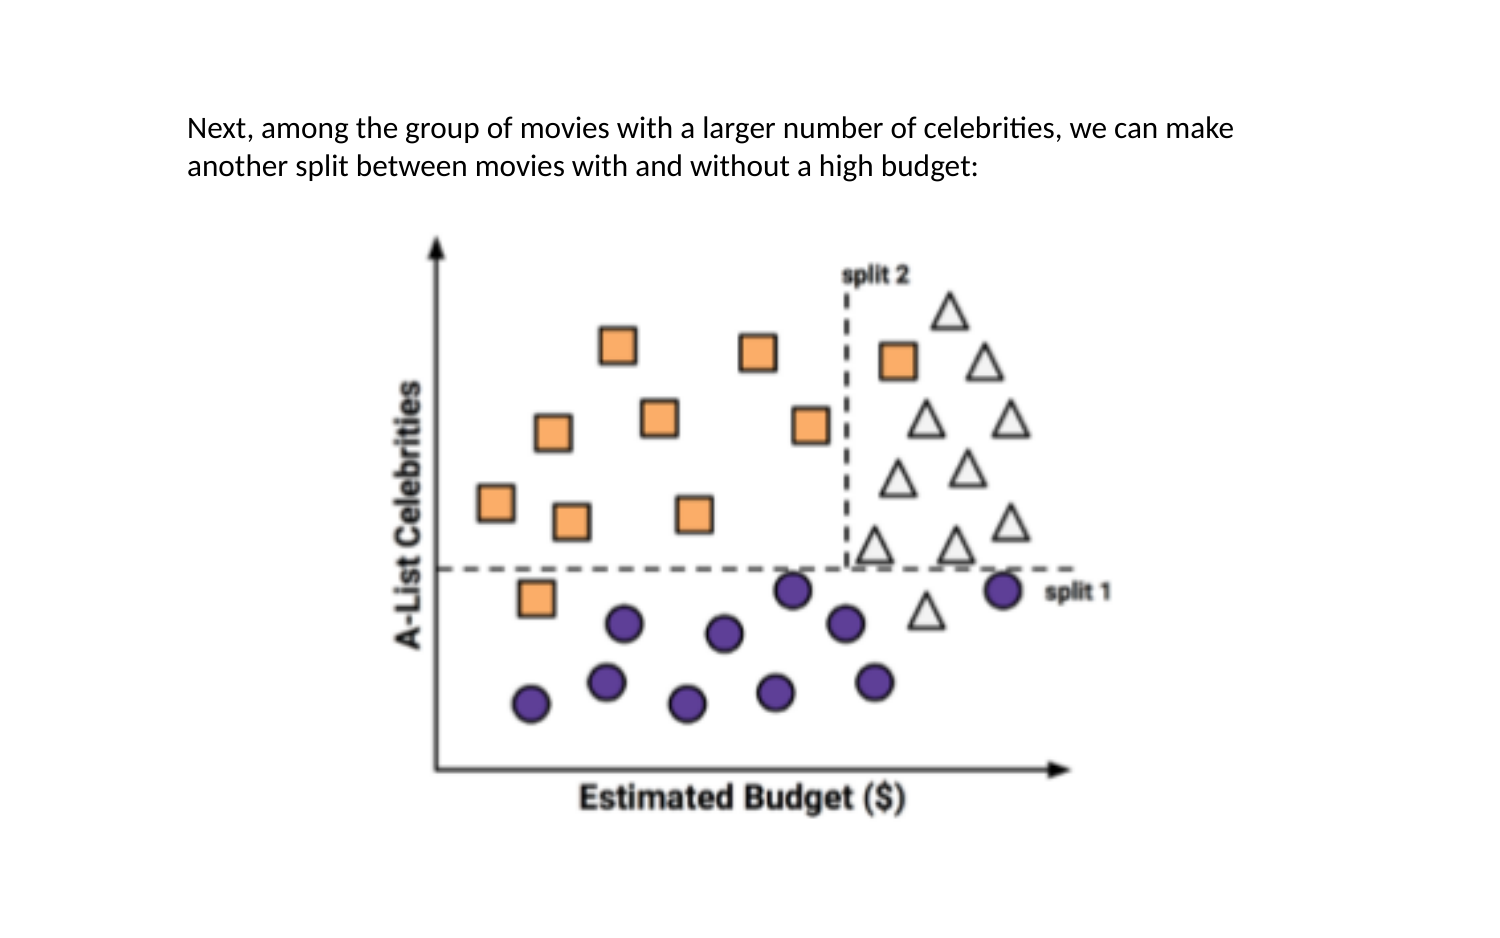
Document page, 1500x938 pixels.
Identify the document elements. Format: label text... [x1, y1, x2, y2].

picture [352, 231, 1160, 856]
text_box Next, among the group of movies with a larger number of celebrities, we can make another split between movies with and without a high budget: [172, 100, 1345, 190]
